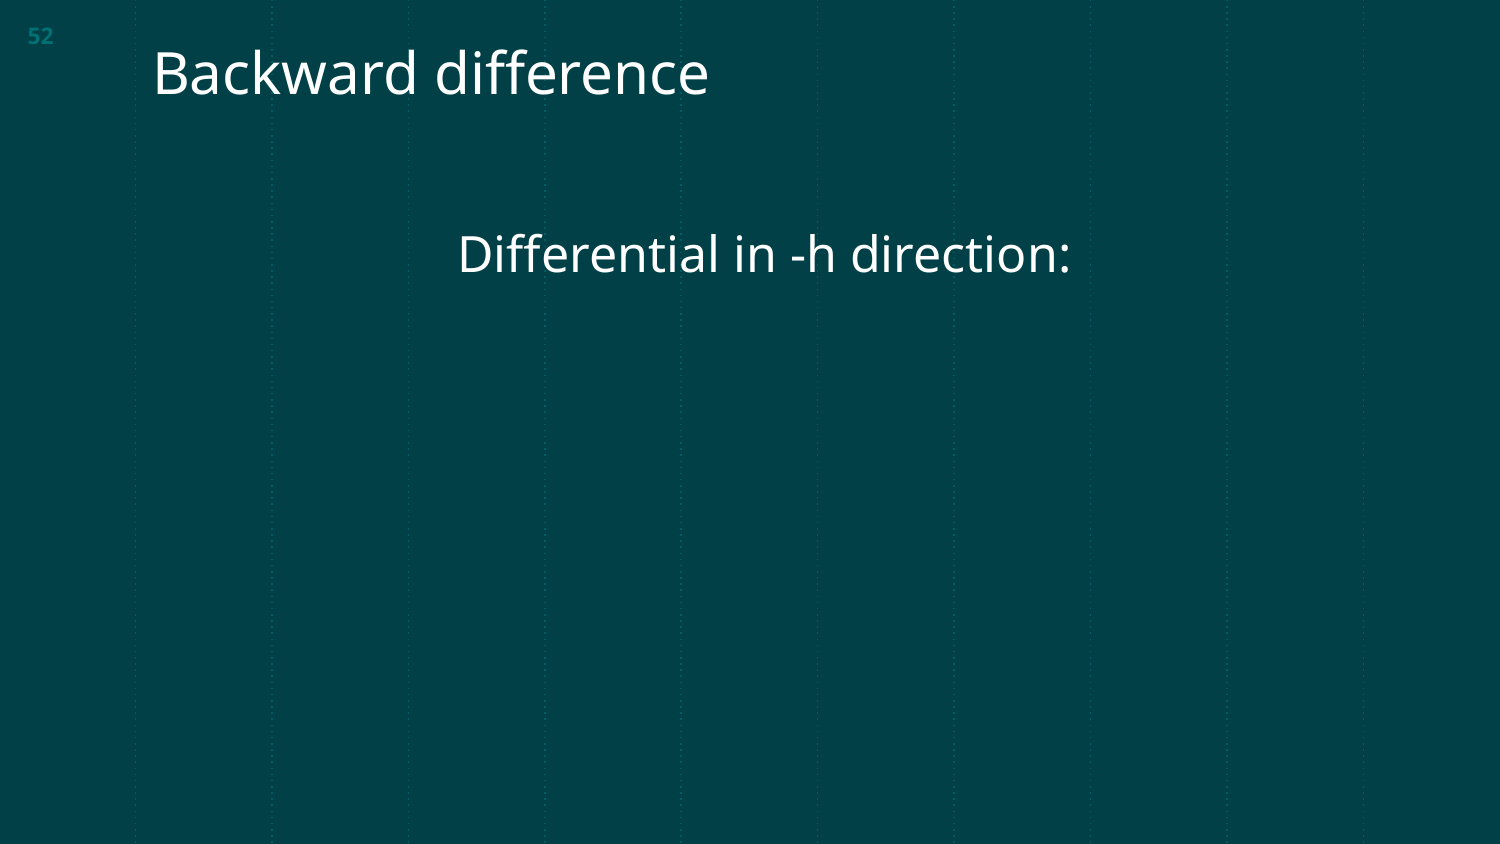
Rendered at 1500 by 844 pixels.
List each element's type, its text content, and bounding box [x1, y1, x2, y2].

text_box Backward difference [137, 21, 1093, 129]
slide_number 52 [12, 6, 103, 66]
